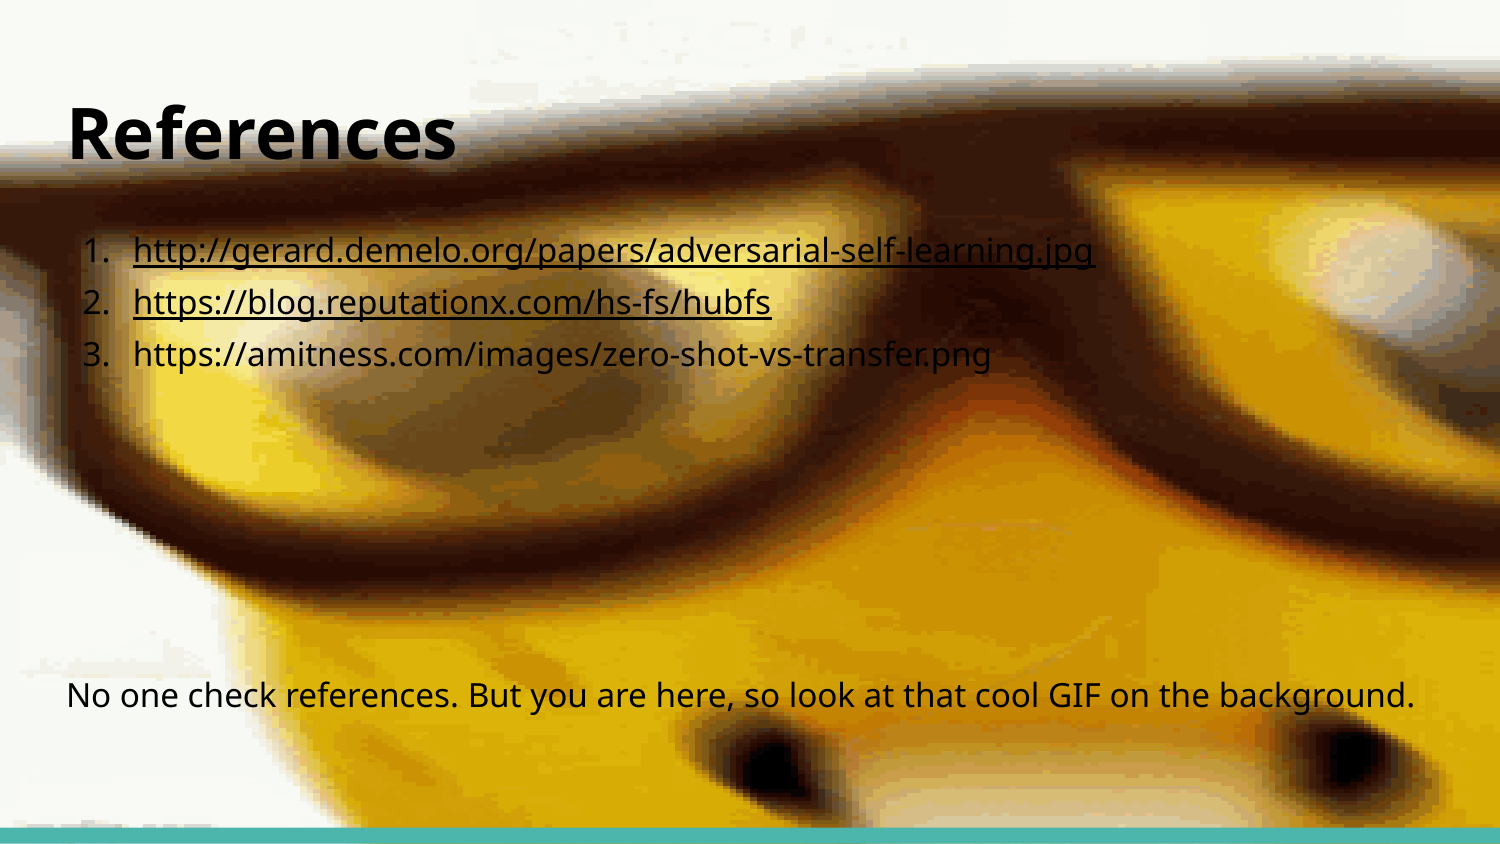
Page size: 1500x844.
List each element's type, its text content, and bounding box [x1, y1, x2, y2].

title References [51, 72, 1449, 189]
list http://gerard.demelo.org/papers/adversarial-self-learning.jpg https://blog.reputationx.com/hs-fs/hubfs https://amitness.com/images/zero-shot-vs-transfer.png No one check references. But you are here, so look at that cool GIF on the background. [51, 207, 1449, 750]
picture [0, 0, 1500, 827]
